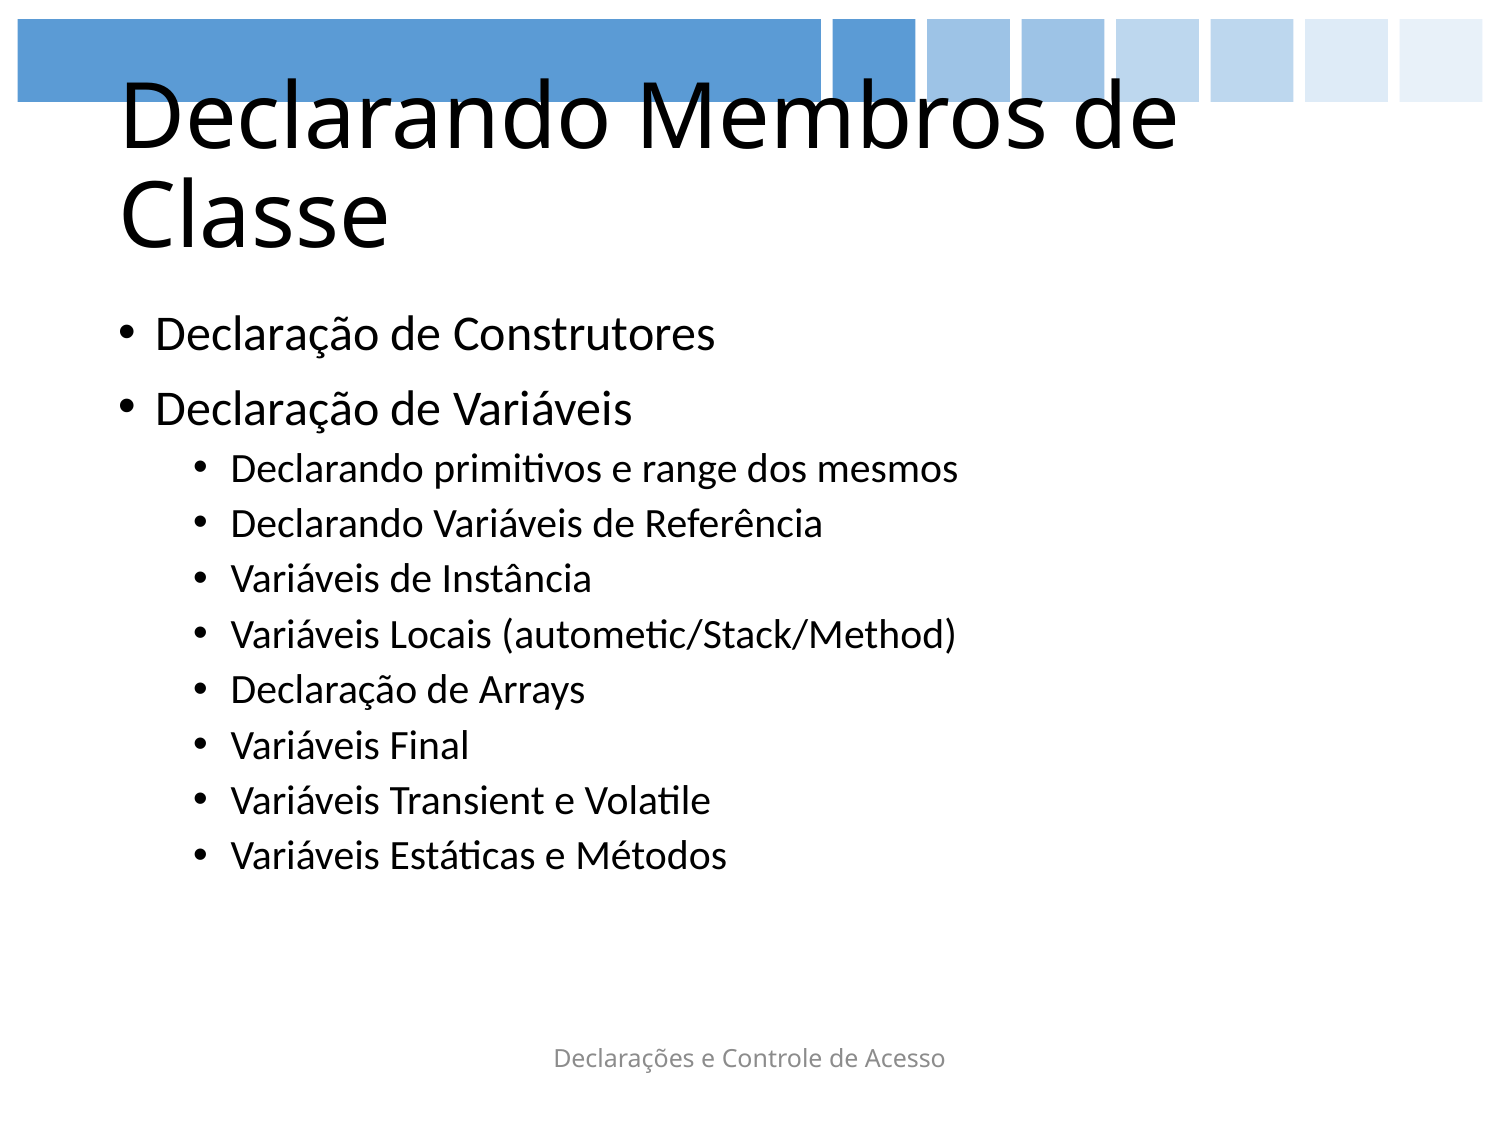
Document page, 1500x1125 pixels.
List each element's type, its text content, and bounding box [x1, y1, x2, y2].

title Declarando Membros de Classe [102, 59, 1398, 278]
list Declaração de Construtores Declaração de Variáveis Declarando primitivos e range dos mesmos Declarando Variáveis de Referência Variáveis de Instância Variáveis Locais (autometic/Stack/Method) Declaração de Arrays Variáveis Final Variáveis Transient e Volatile Variáveis Estáticas e Métodos [102, 299, 1398, 1014]
footer Declarações e Controle de Acesso [496, 1042, 1004, 1103]
